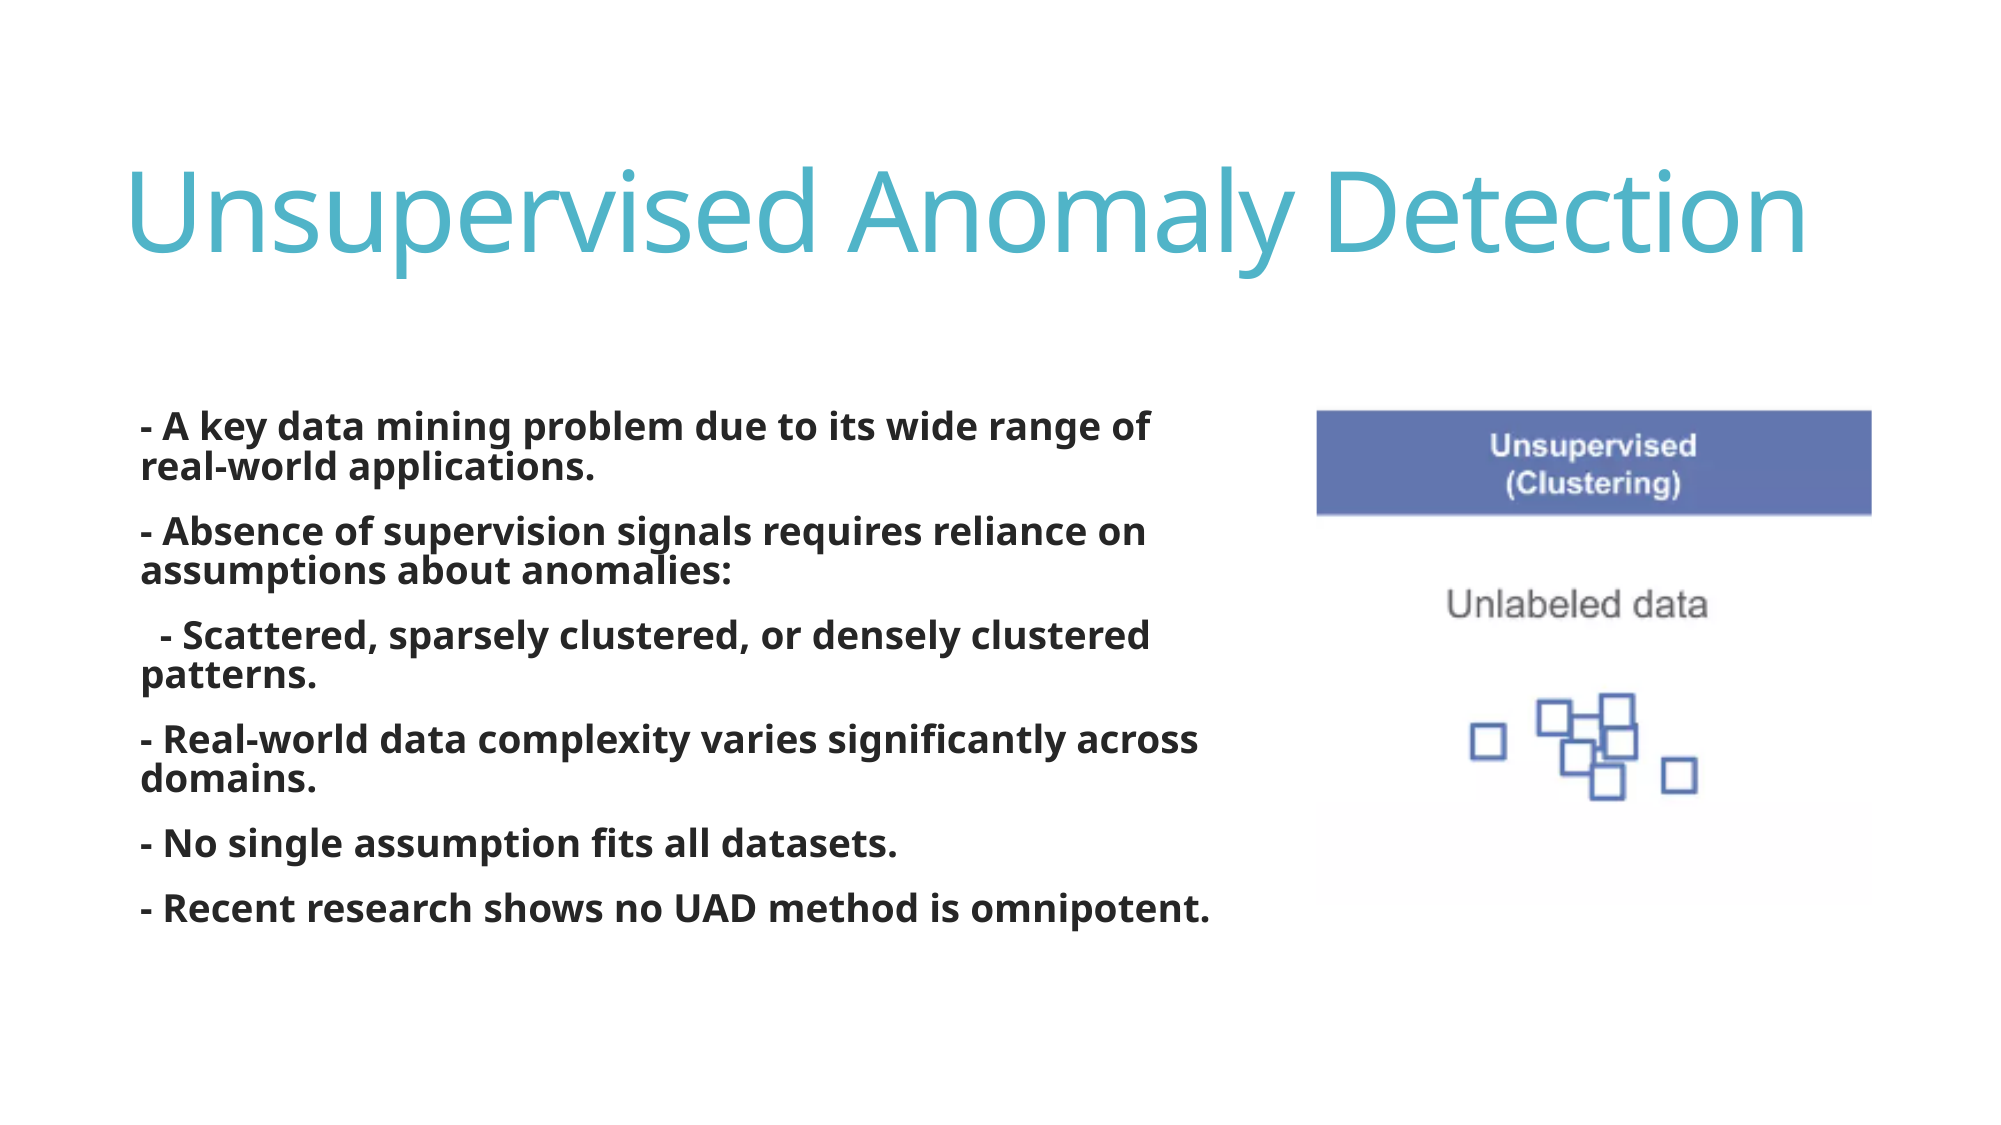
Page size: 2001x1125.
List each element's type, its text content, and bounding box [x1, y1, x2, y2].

title Unsupervised Anomaly Detection [107, 81, 1875, 354]
list - A key data mining problem due to its wide range of real-world applications. - Absence of supervision signals requires reliance on assumptions about anomalies: - Scattered, sparsely clustered, or densely clustered patterns. - Real-world data complexity varies significantly across domains. - No single assumption fits all datasets. - Recent research shows no UAD method is omnipotent. [111, 329, 1239, 948]
picture [1316, 340, 1872, 906]
